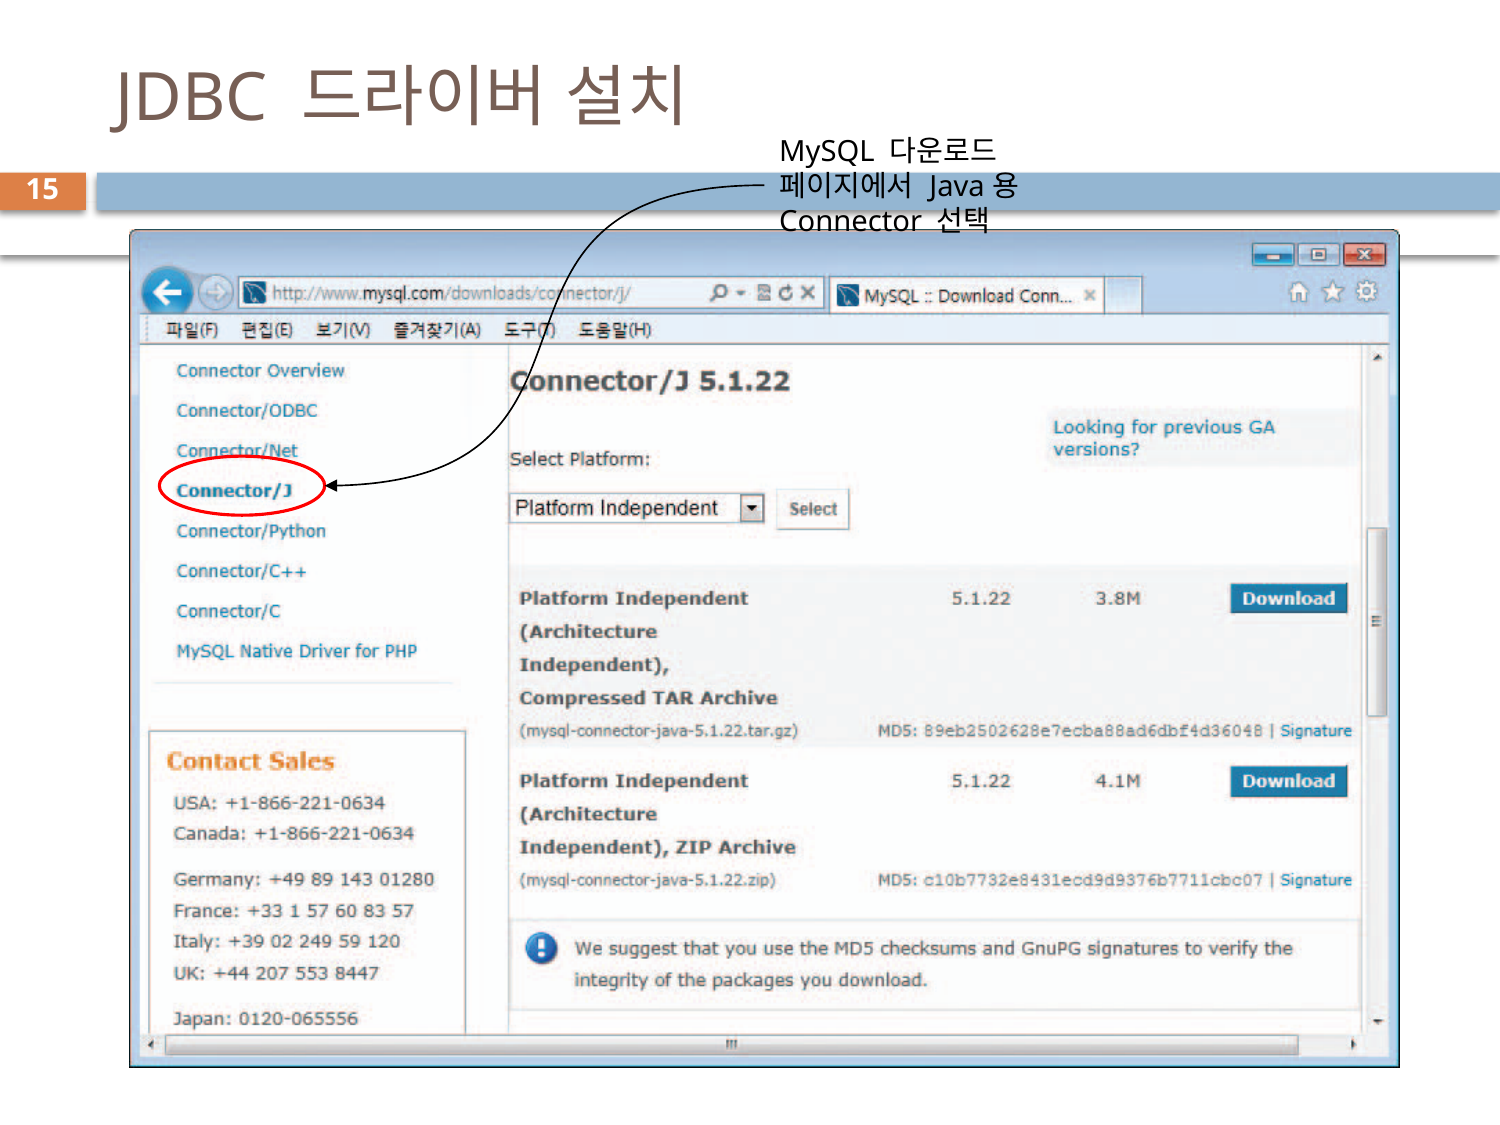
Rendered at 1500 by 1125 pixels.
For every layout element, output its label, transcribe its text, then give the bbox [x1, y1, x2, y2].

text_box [324, 167, 765, 486]
picture [129, 228, 1400, 1069]
slide_number 15 [0, 170, 87, 211]
title JDBC 드라이버 설치 [100, 37, 1438, 149]
text_box MySQL 다운로드 페이지에서 Java용 Connector 선택 [764, 125, 1155, 227]
